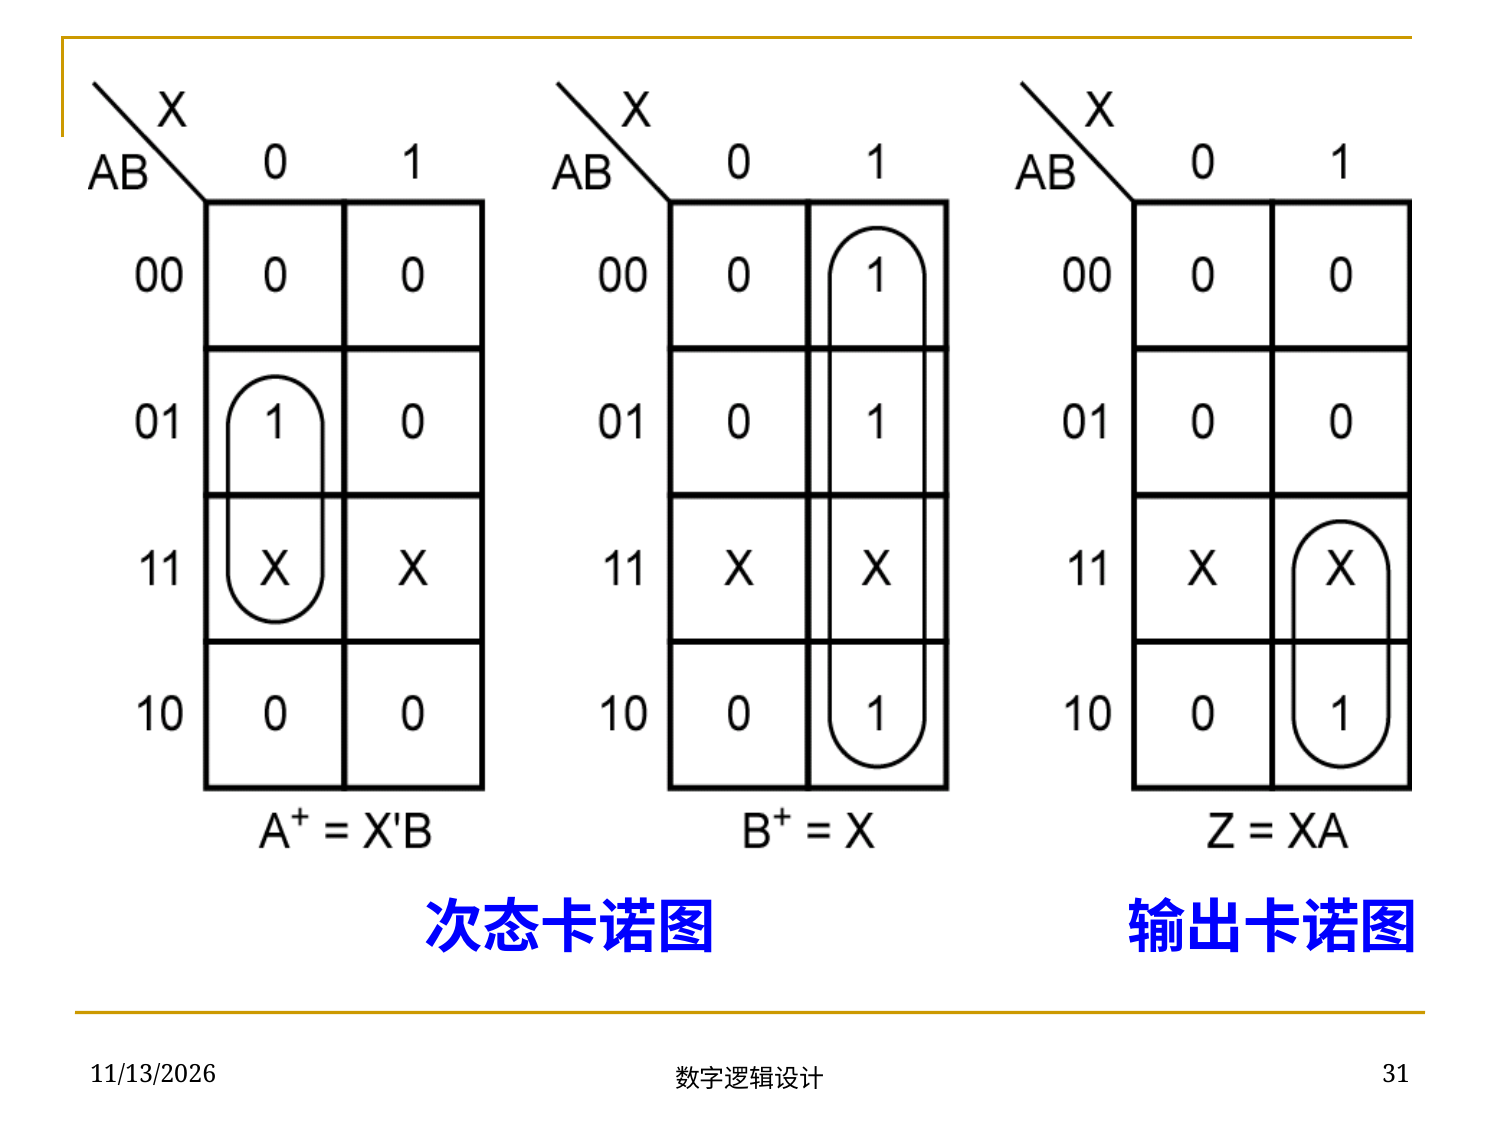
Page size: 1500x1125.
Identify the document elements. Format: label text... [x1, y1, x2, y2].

picture [88, 77, 1412, 866]
text_box 输出卡诺图 [1068, 881, 1477, 976]
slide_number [74, 1023, 426, 1100]
slide_number 31 [1074, 1023, 1426, 1100]
title 次态卡诺图 [300, 881, 839, 977]
footer 数字逻辑设计 [512, 1024, 988, 1101]
